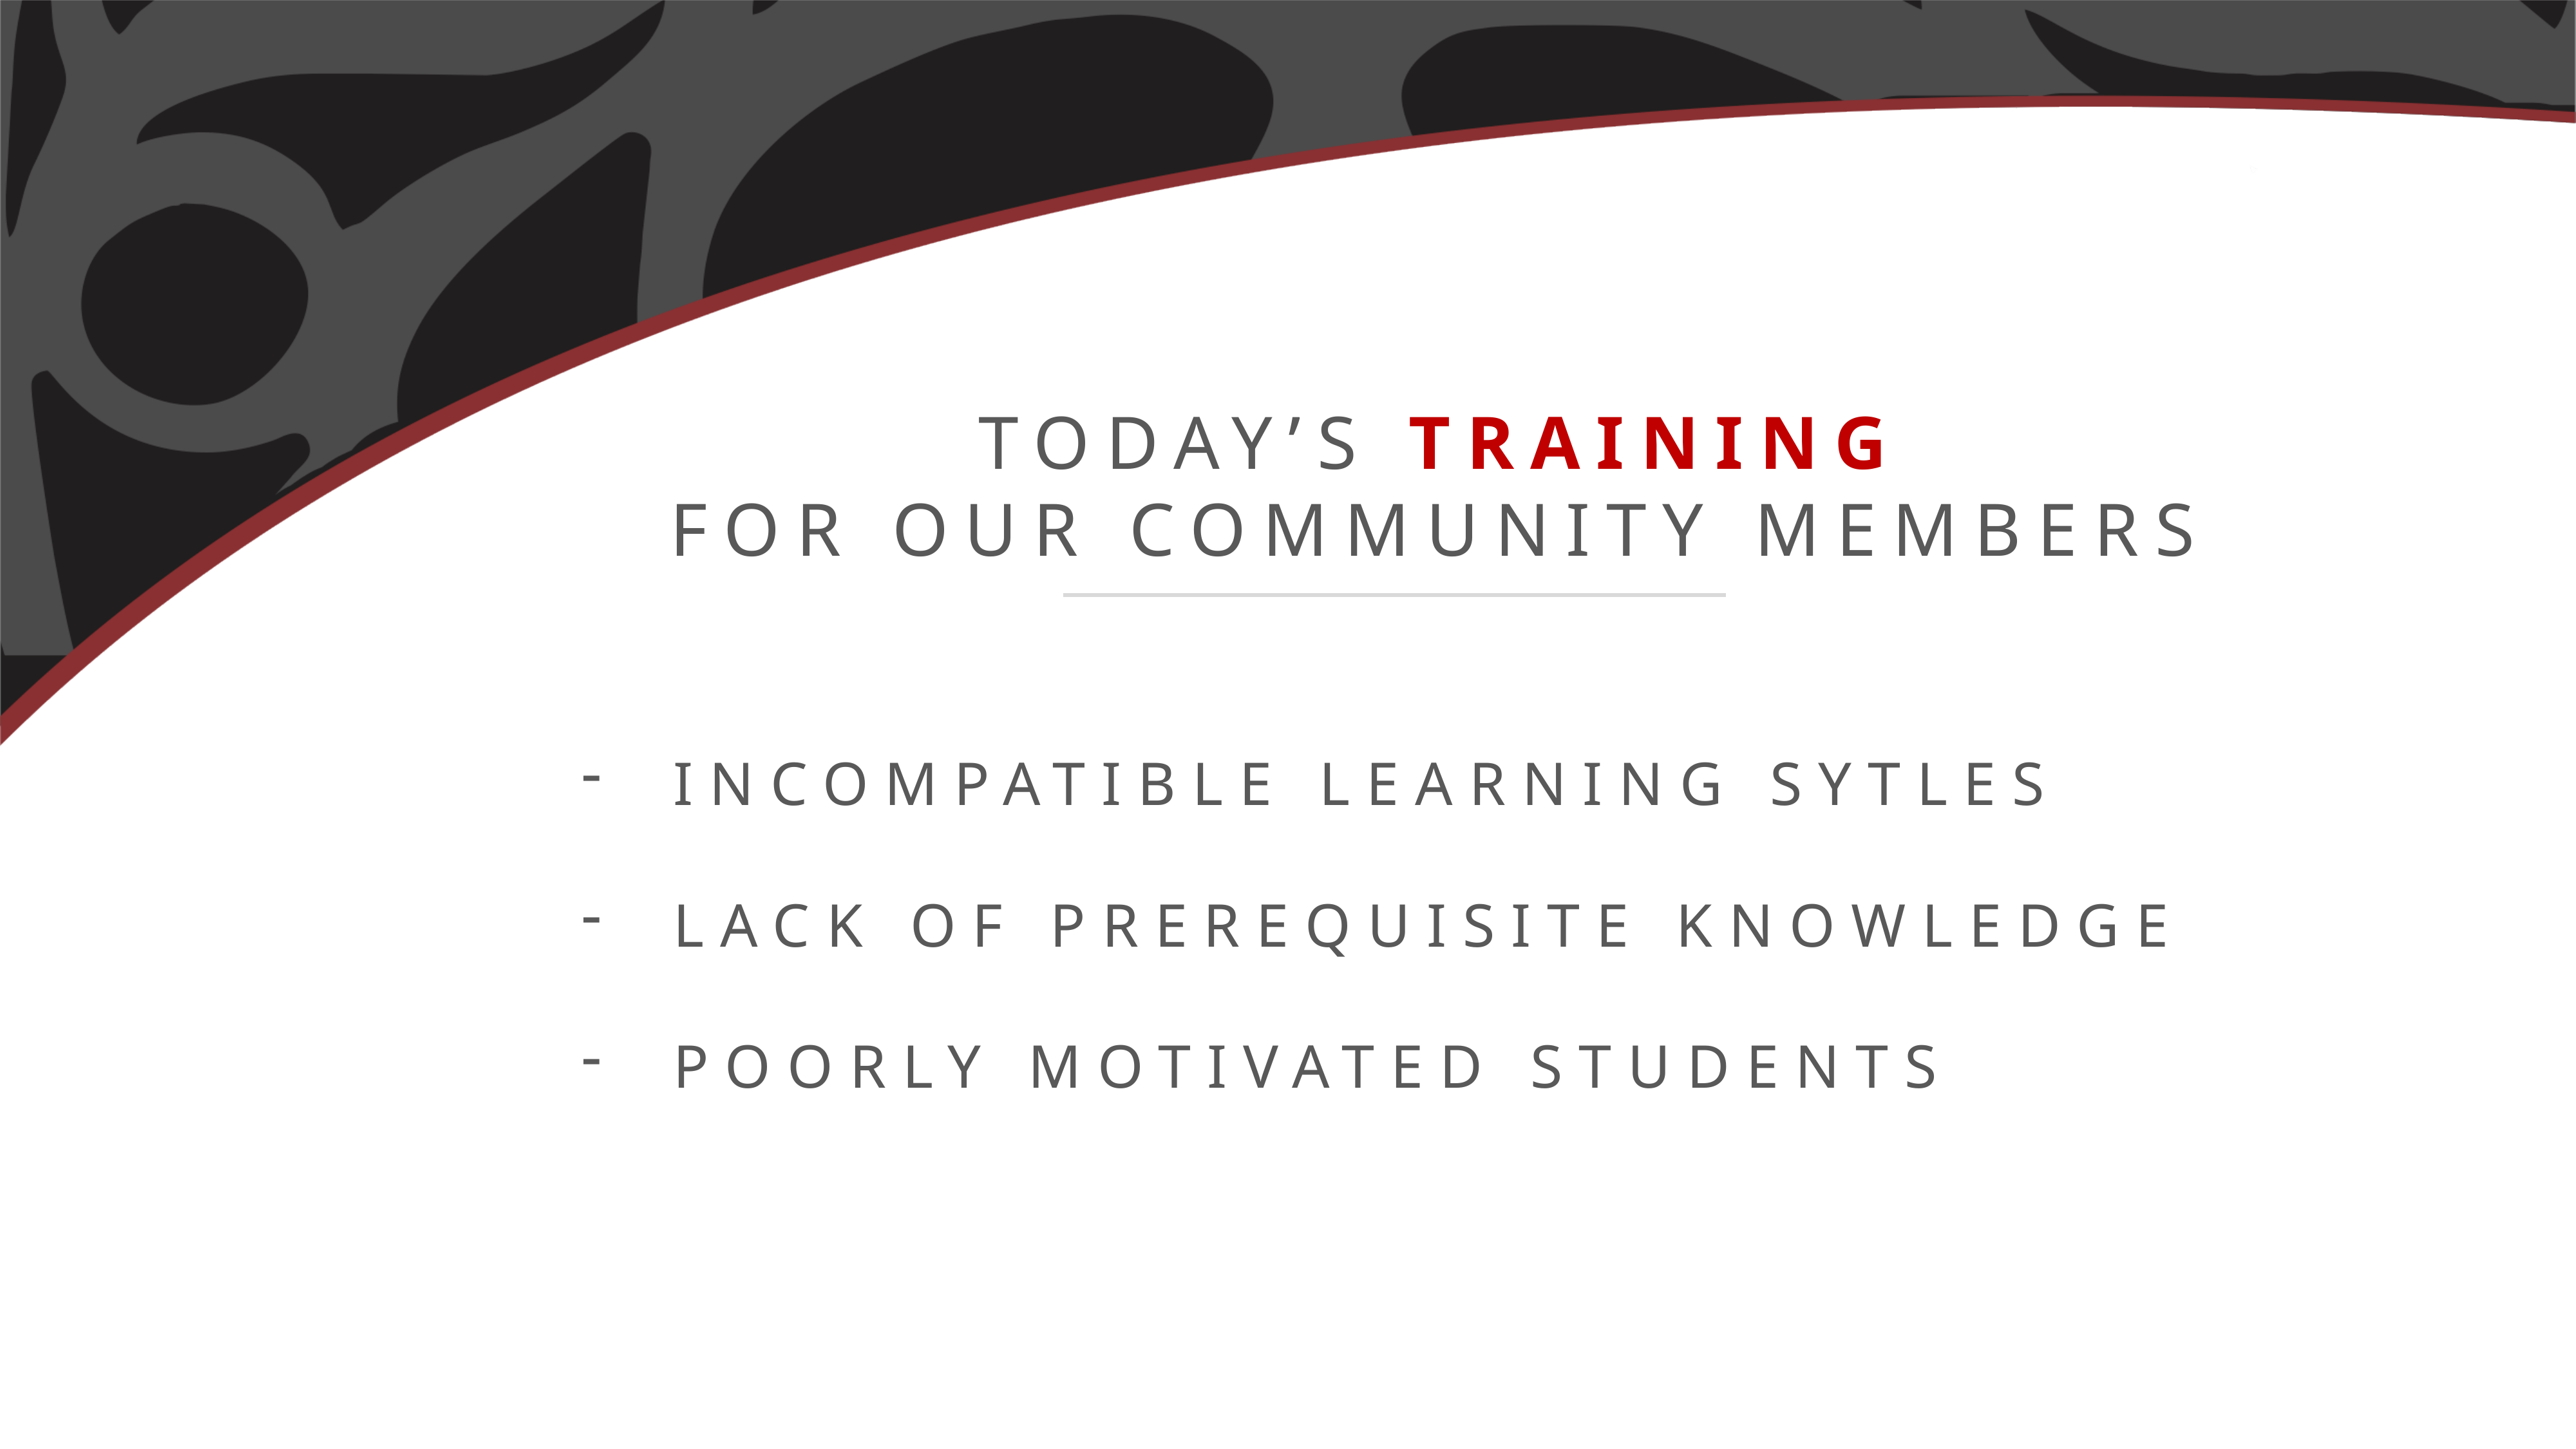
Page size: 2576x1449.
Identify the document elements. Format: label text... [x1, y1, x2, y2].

text_box INCOMPATIBLE LEARNING SYTLES LACK OF PREREQUISITE KNOWLEDGE POORLY MOTIVATED STUDENTS [572, 746, 2382, 1105]
picture [0, 0, 2576, 746]
